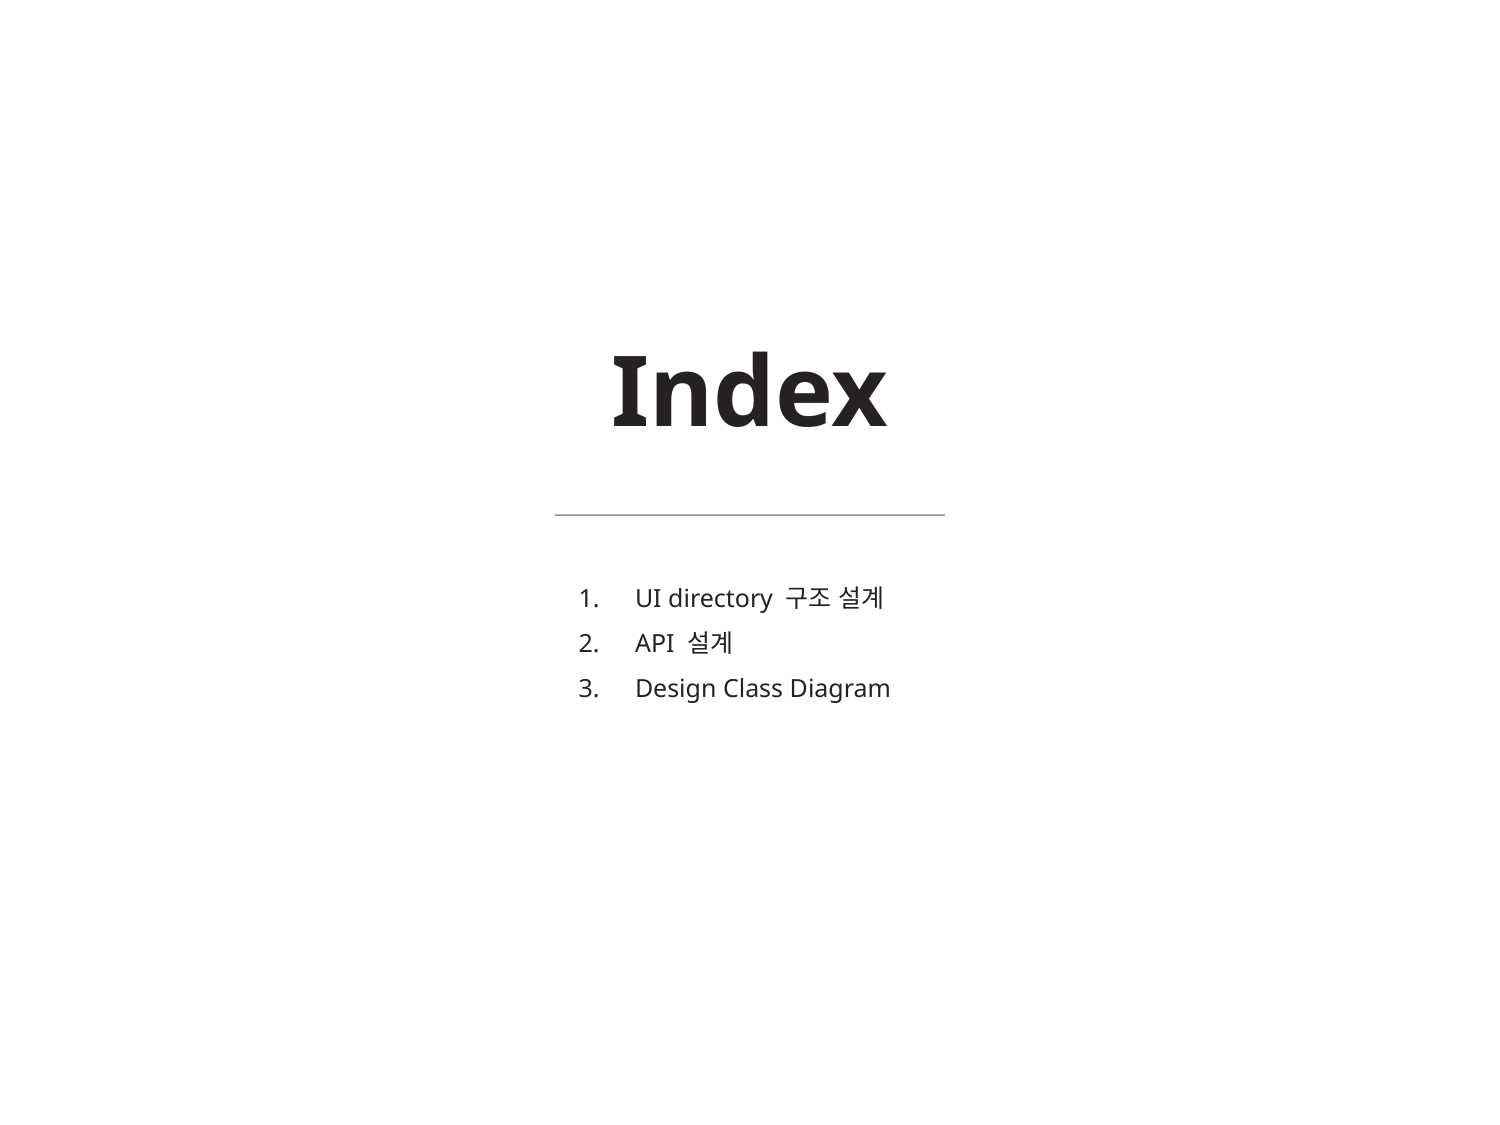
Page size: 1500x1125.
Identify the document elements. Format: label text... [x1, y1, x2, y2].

text_box Index [476, 321, 1024, 454]
text_box UI directory 구조 설계 API 설계 Design Class Diagram [563, 560, 937, 710]
